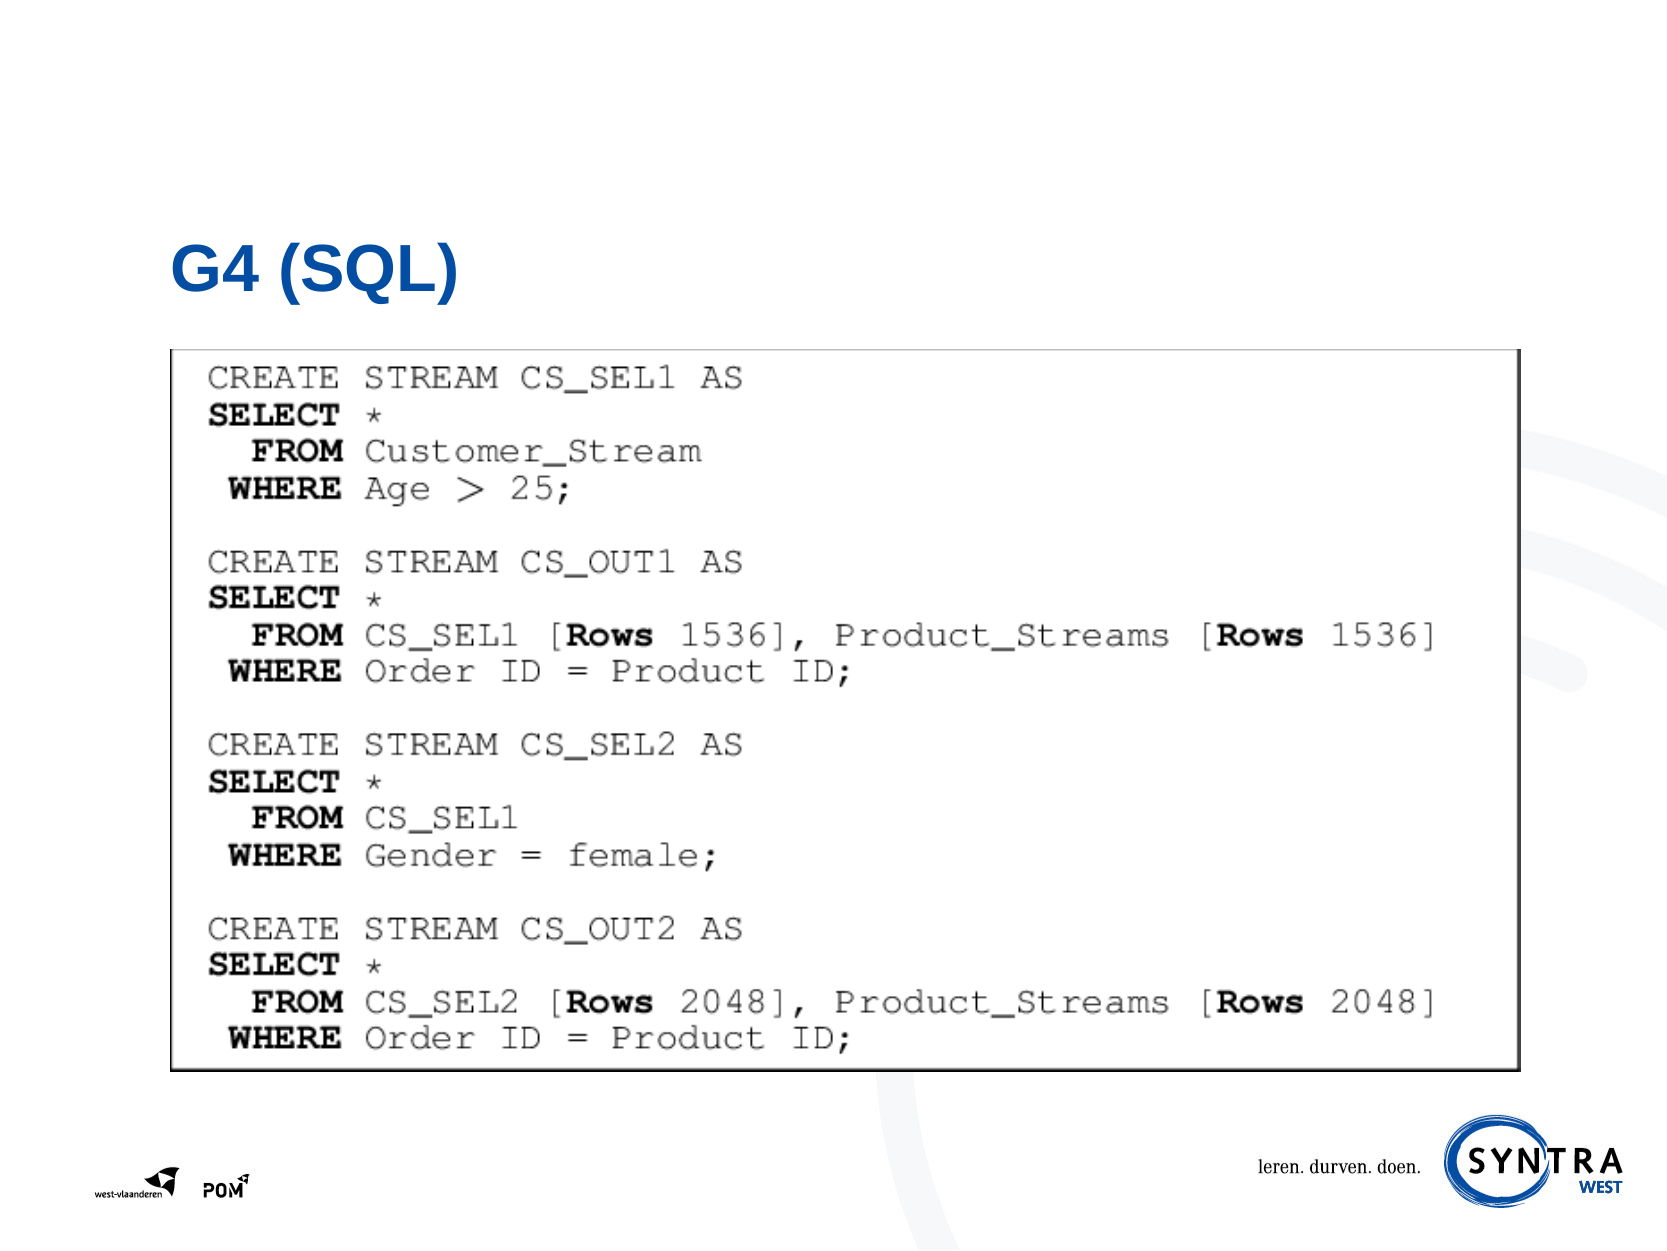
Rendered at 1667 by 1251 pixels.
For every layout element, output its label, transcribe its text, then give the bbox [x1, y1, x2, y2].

picture [0, 0, 1667, 1250]
title G4 (SQL) [170, 225, 1596, 300]
